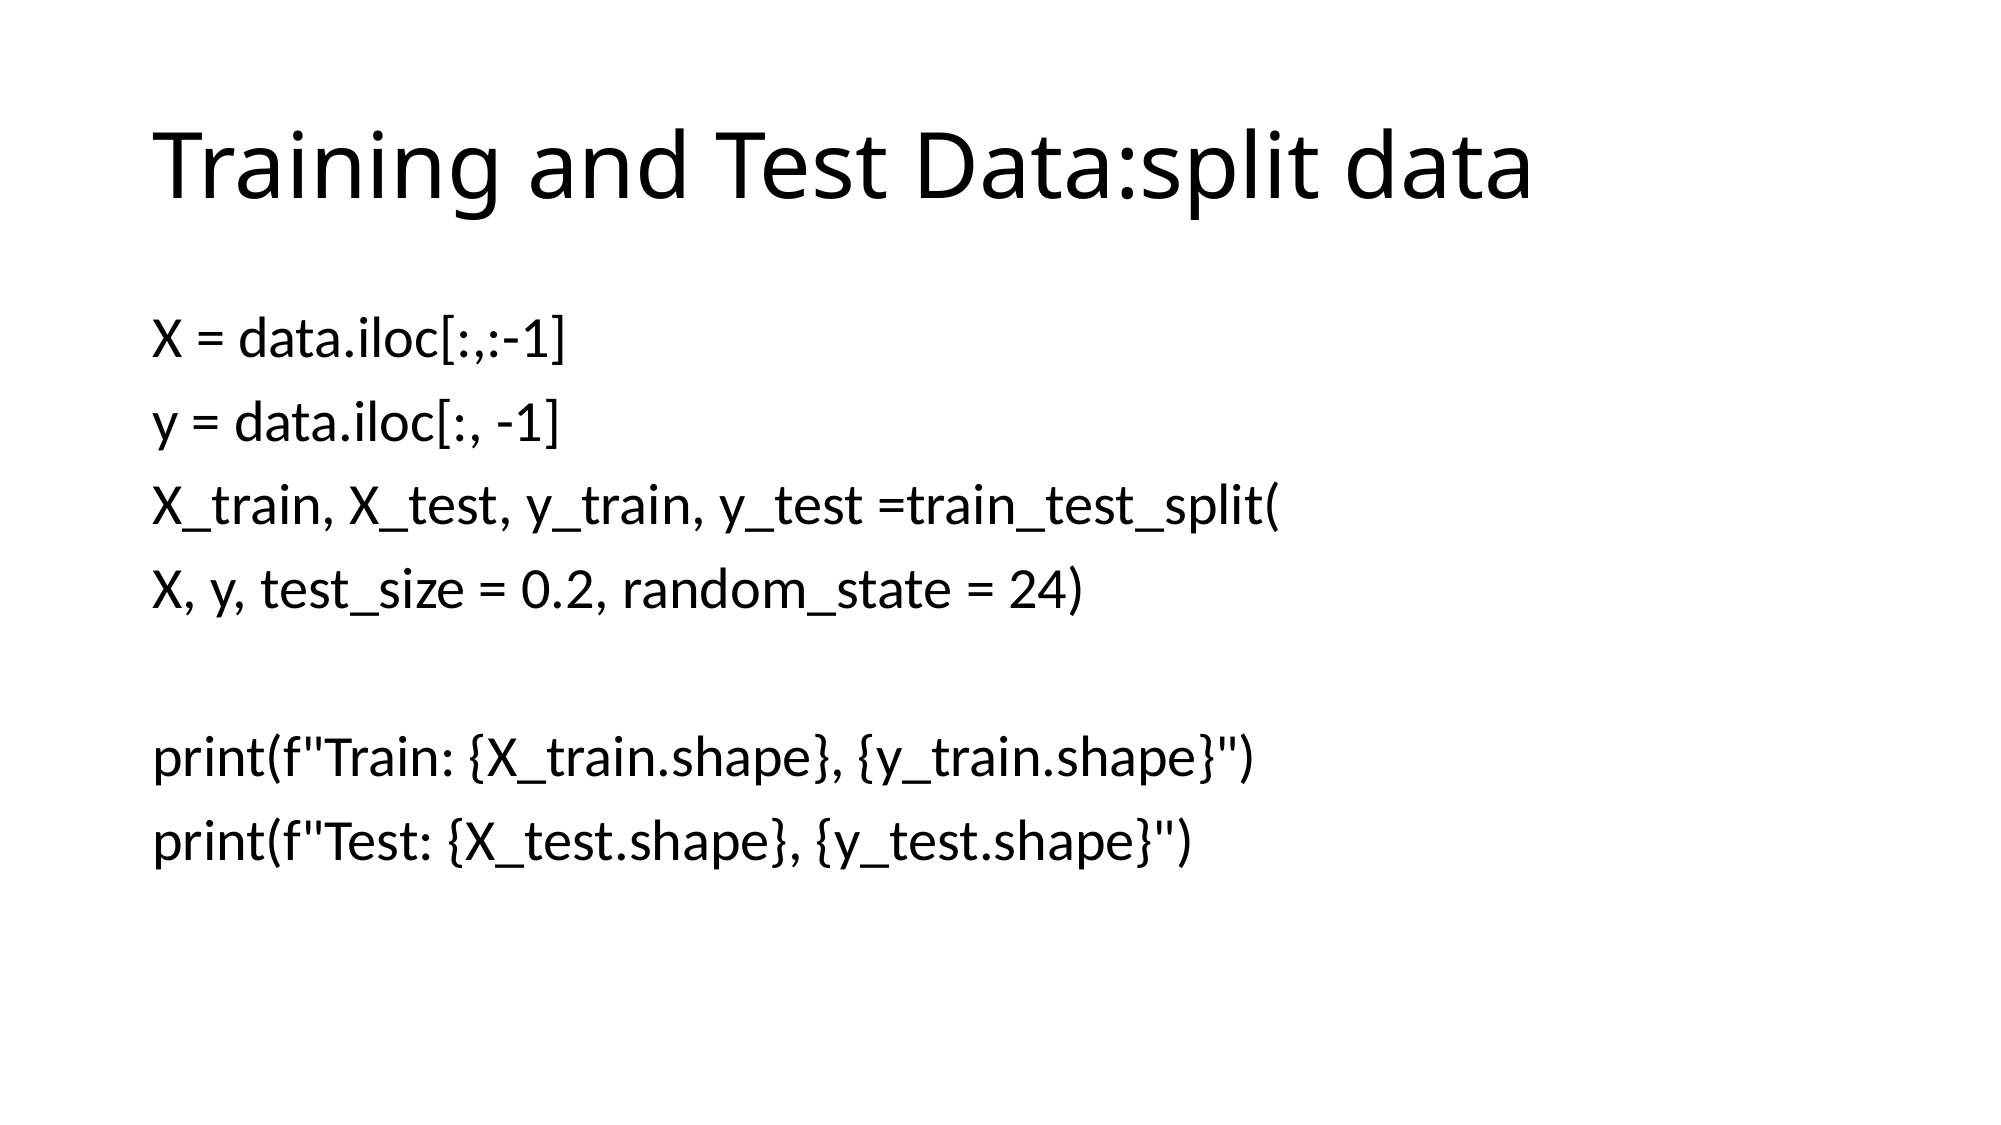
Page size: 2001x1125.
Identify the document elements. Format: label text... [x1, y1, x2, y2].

title Training and Test Data:split data [137, 59, 1863, 278]
list X = data.iloc[:,:-1] y = data.iloc[:, -1] X_train, X_test, y_train, y_test =train_test_split( X, y, test_size = 0.2, random_state = 24) print(f"Train: {X_train.shape}, {y_train.shape}") print(f"Test: {X_test.shape}, {y_test.shape}") [137, 299, 1863, 1014]
